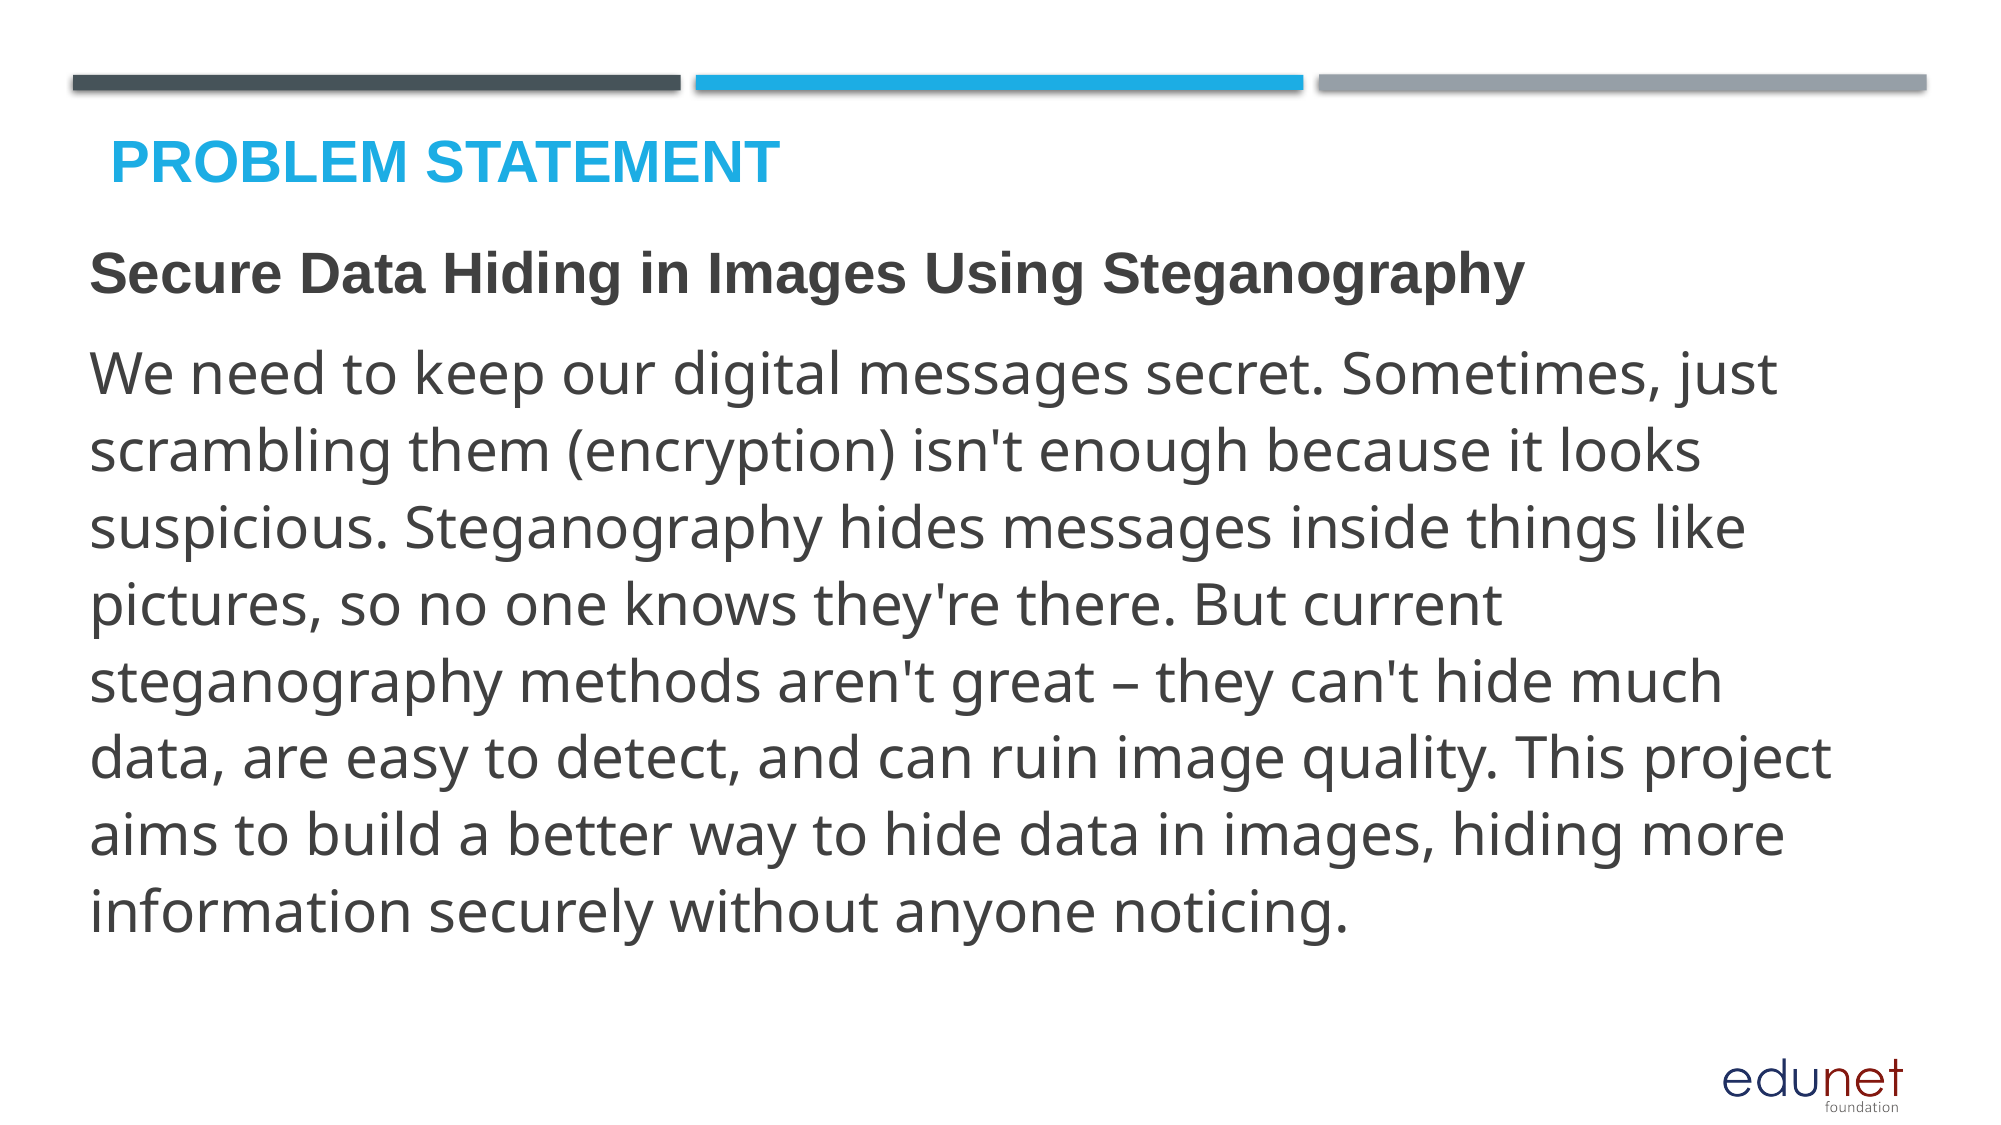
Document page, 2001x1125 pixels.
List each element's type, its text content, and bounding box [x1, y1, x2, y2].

title Problem Statement [95, 115, 1905, 203]
picture [1719, 1056, 1905, 1116]
list Secure Data Hiding in Images Using Steganography We need to keep our digital messages secret. Sometimes, just scrambling them (encryption) isn't enough because it looks suspicious. Steganography hides messages inside things like pictures, so no one knows they're there. But current steganography methods aren't great – they can't hide much data, are easy to detect, and can ruin image quality. This project aims to build a better way to hide data in images, hiding more information securely without anyone noticing. [74, 203, 1884, 970]
